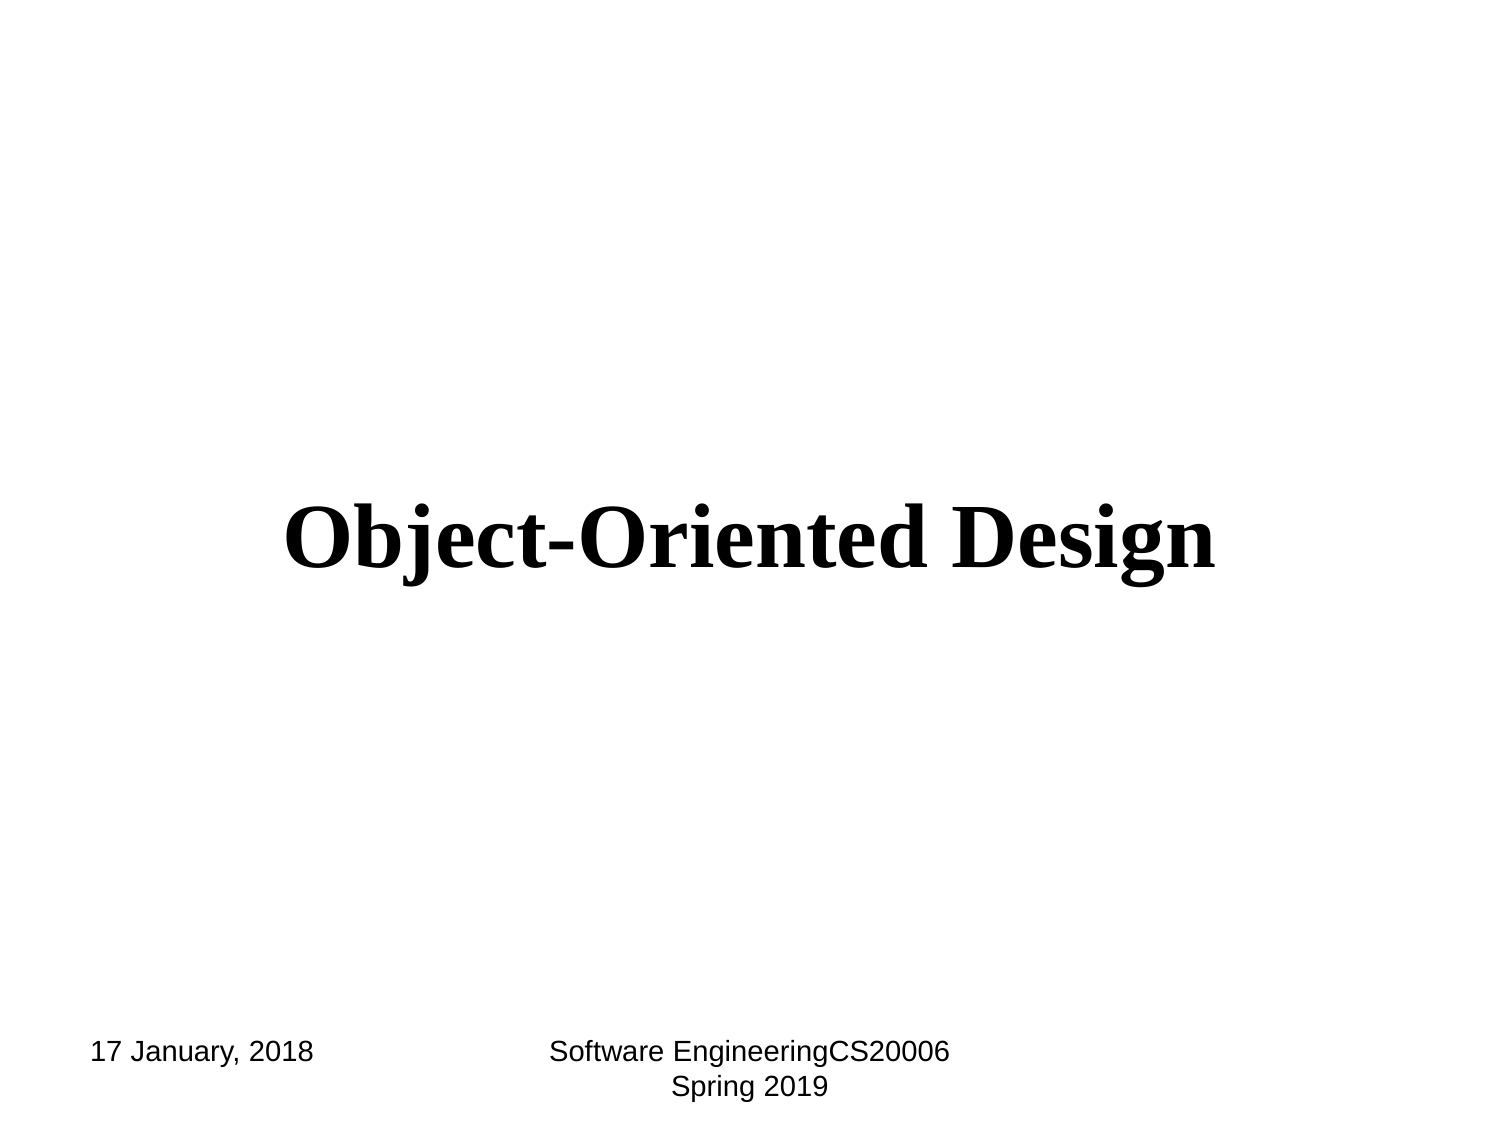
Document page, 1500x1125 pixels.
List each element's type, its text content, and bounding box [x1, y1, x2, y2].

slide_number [75, 1024, 425, 1103]
footer Software EngineeringCS20006 Spring 2019 [512, 1024, 988, 1103]
text_box Object-Oriented Design [74, 437, 1425, 625]
